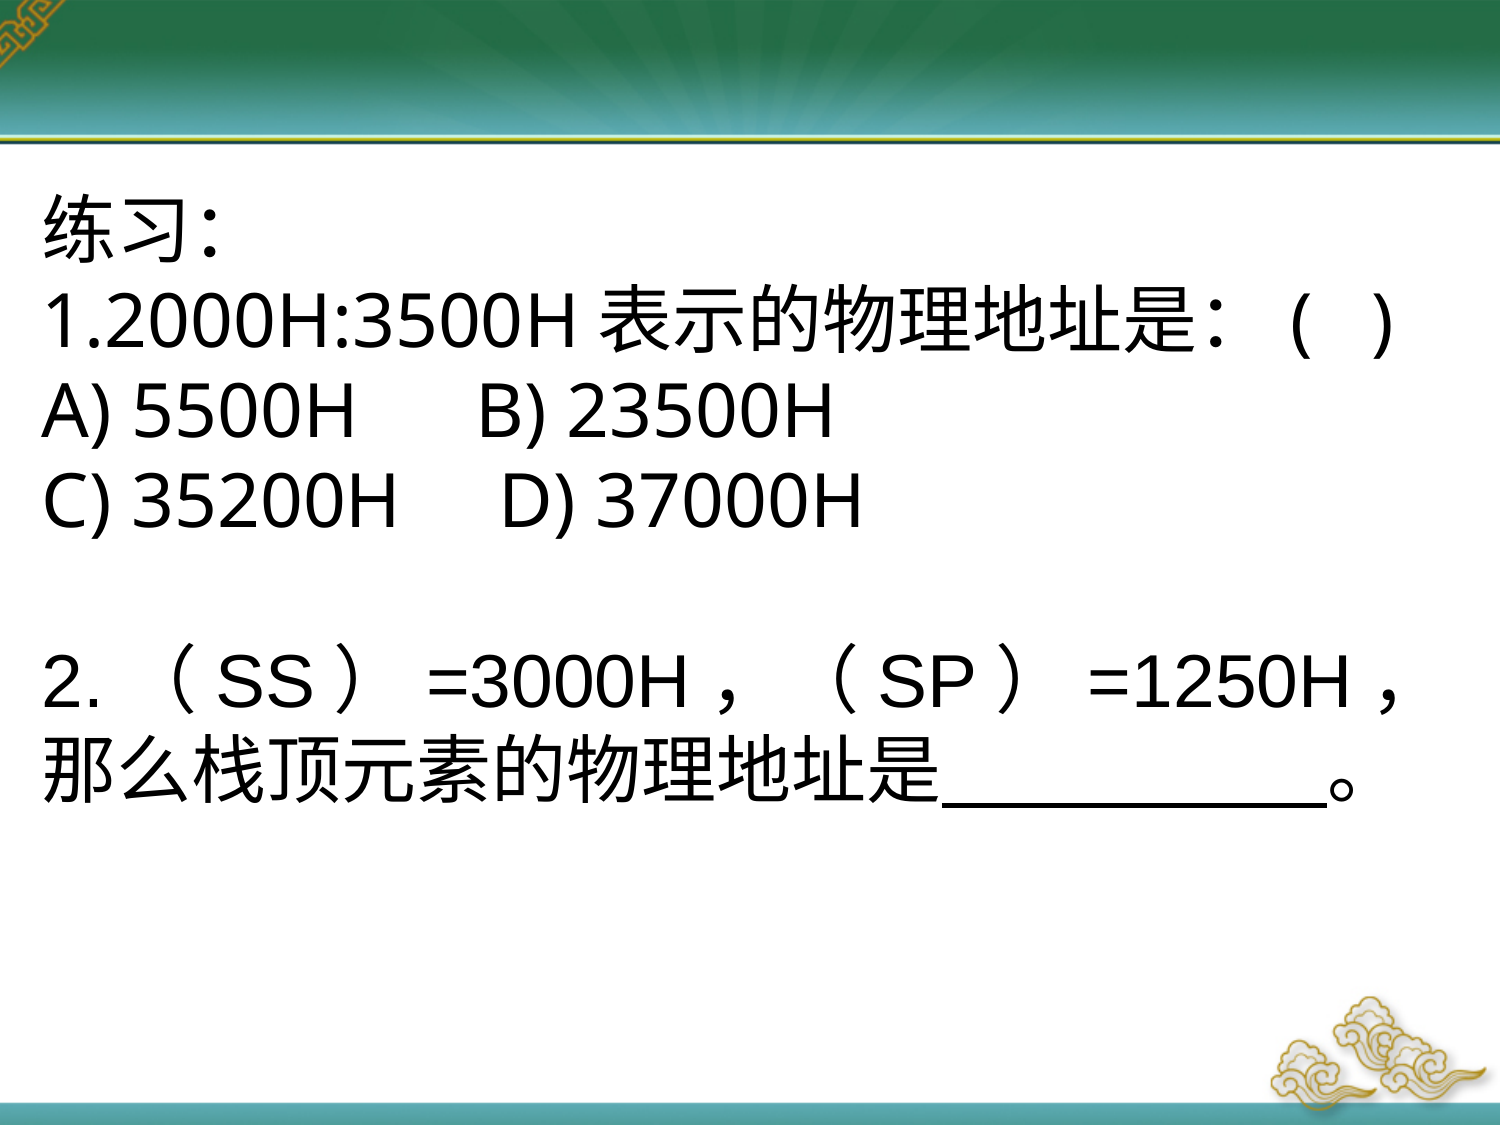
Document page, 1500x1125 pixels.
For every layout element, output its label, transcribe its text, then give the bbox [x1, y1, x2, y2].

picture [0, 0, 1500, 1125]
text_box 练习： 1.2000H:3500H表示的物理地址是：( ) A) 5500H B) 23500H C) 35200H D) 37000H 2.（SS）=3000H，（SP）=1250H，那么栈顶元素的物理地址是 。 [27, 174, 1473, 820]
